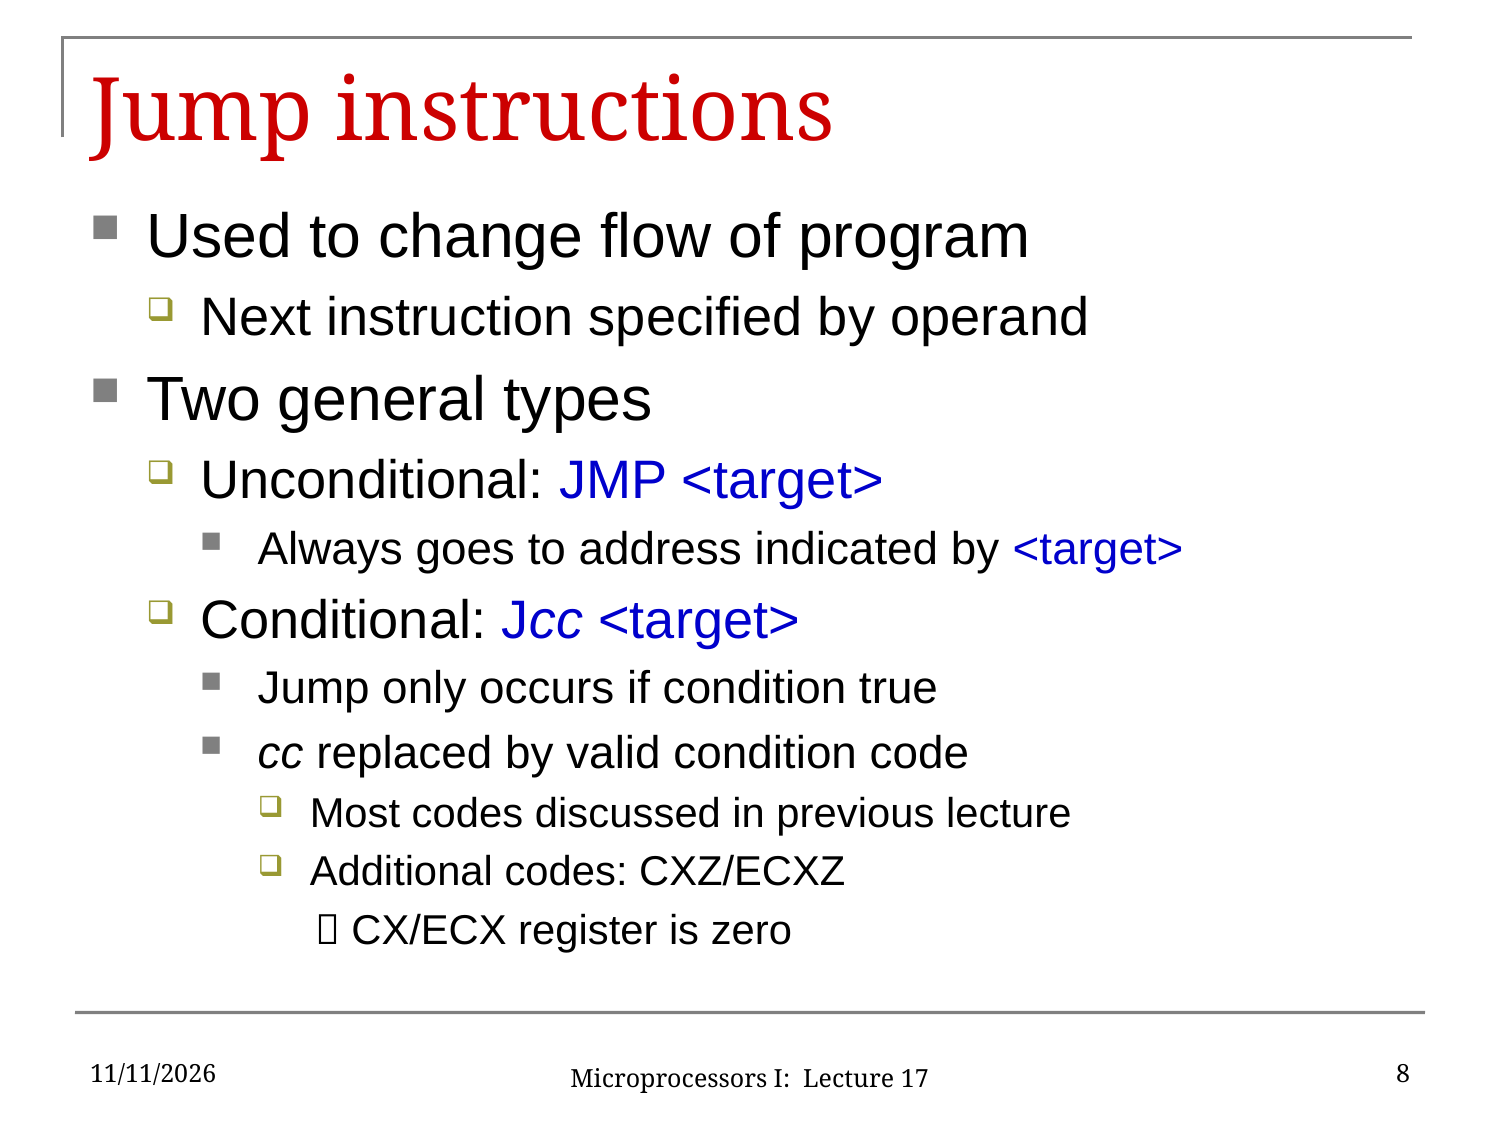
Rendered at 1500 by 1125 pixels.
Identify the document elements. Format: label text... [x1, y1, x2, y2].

slide_number 8 [1074, 1023, 1426, 1100]
title Jump instructions [75, 45, 1425, 163]
footer Microprocessors I: Lecture 17 [512, 1024, 988, 1101]
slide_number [74, 1023, 426, 1100]
list Used to change flow of program Next instruction specified by operand Two general types Unconditional: JMP <target> Always goes to address indicated by <target> Conditional: Jcc <target> Jump only occurs if condition true cc replaced by valid condition code Most codes discussed in previous lecture Additional codes: CXZ/ECXZ  CX/ECX register is zero [75, 187, 1425, 1006]
